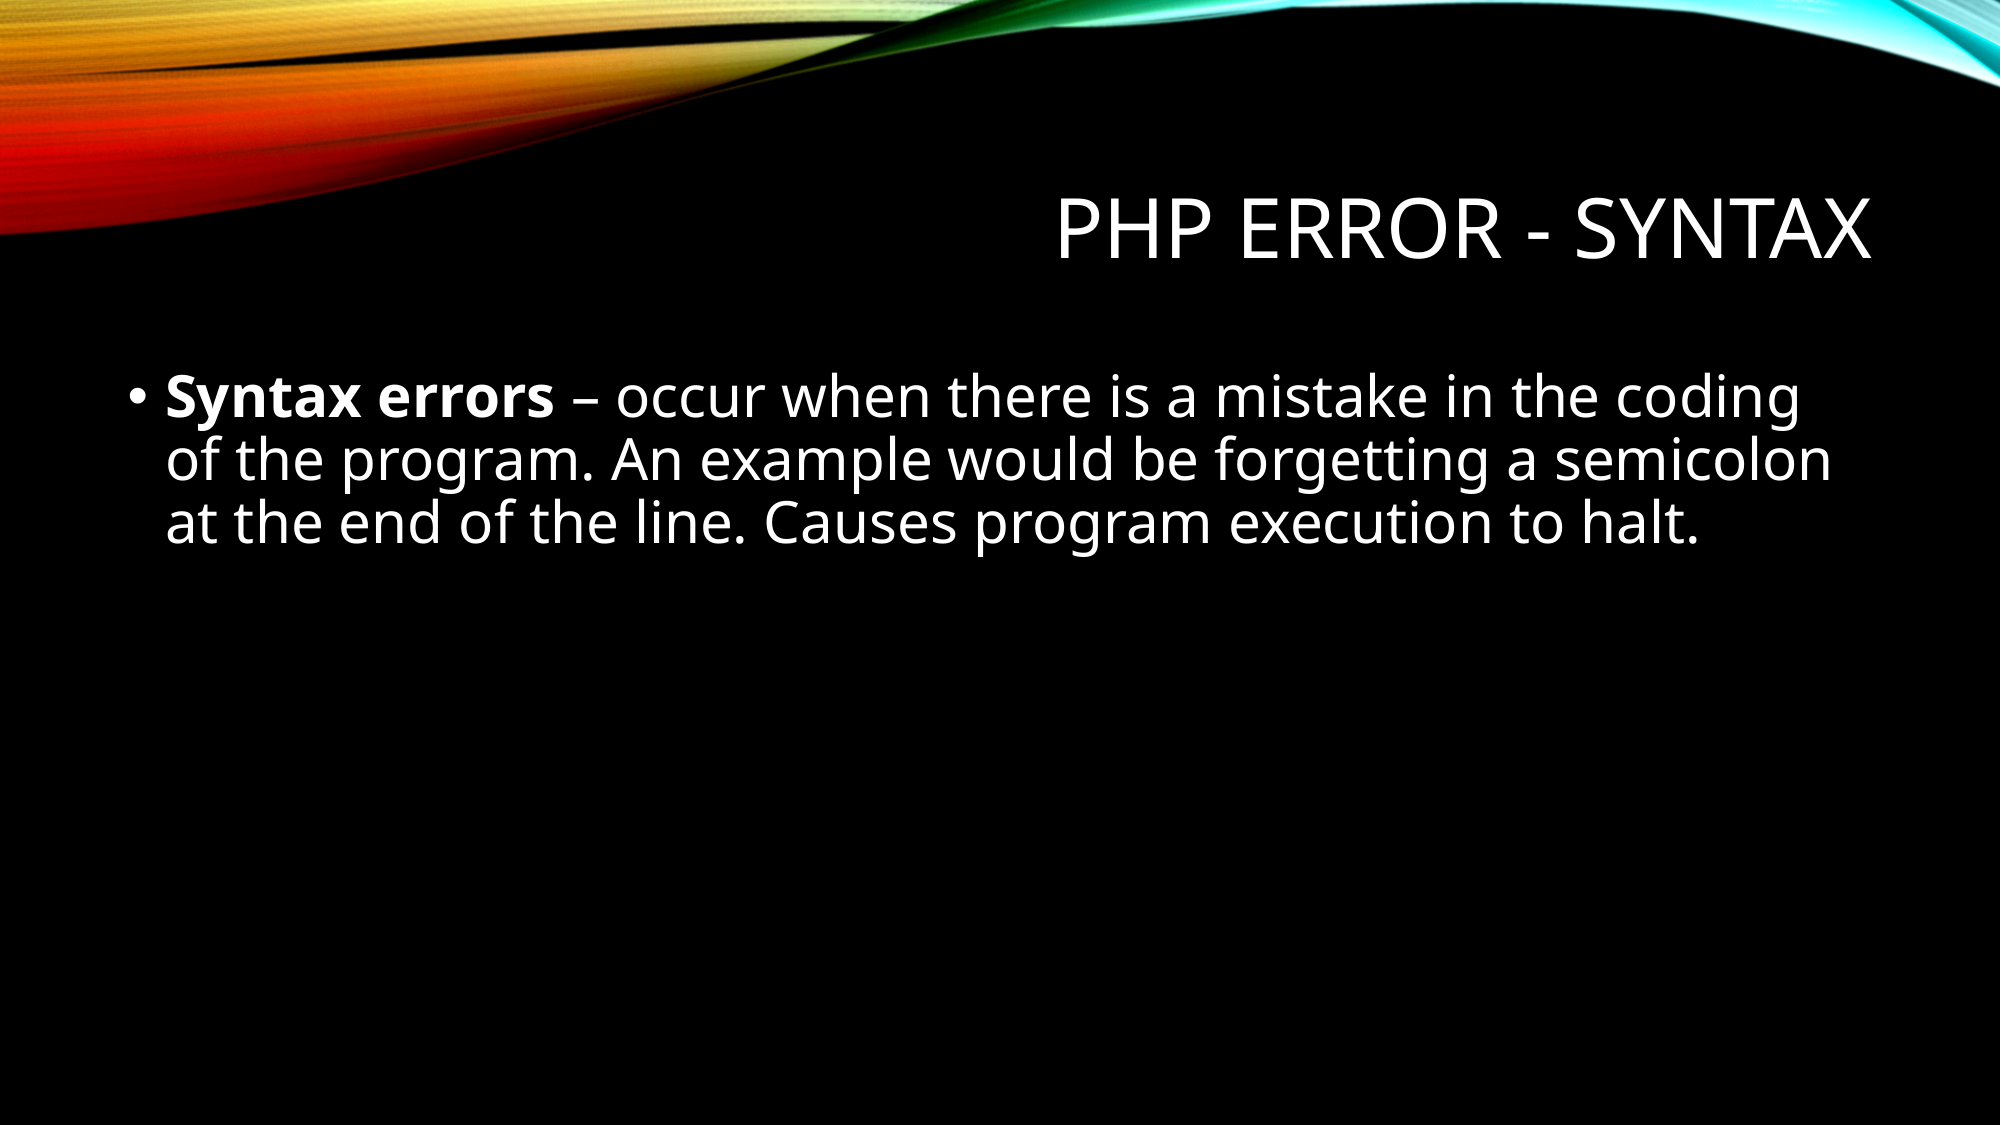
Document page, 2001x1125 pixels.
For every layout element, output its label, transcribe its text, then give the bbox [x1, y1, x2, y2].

title PHP Error - Syntax [474, 125, 1888, 338]
list Syntax errors – occur when there is a mistake in the coding of the program. An example would be forgetting a semicolon at the end of the line. Causes program execution to halt. [112, 360, 1888, 1021]
picture [0, 0, 2000, 237]
